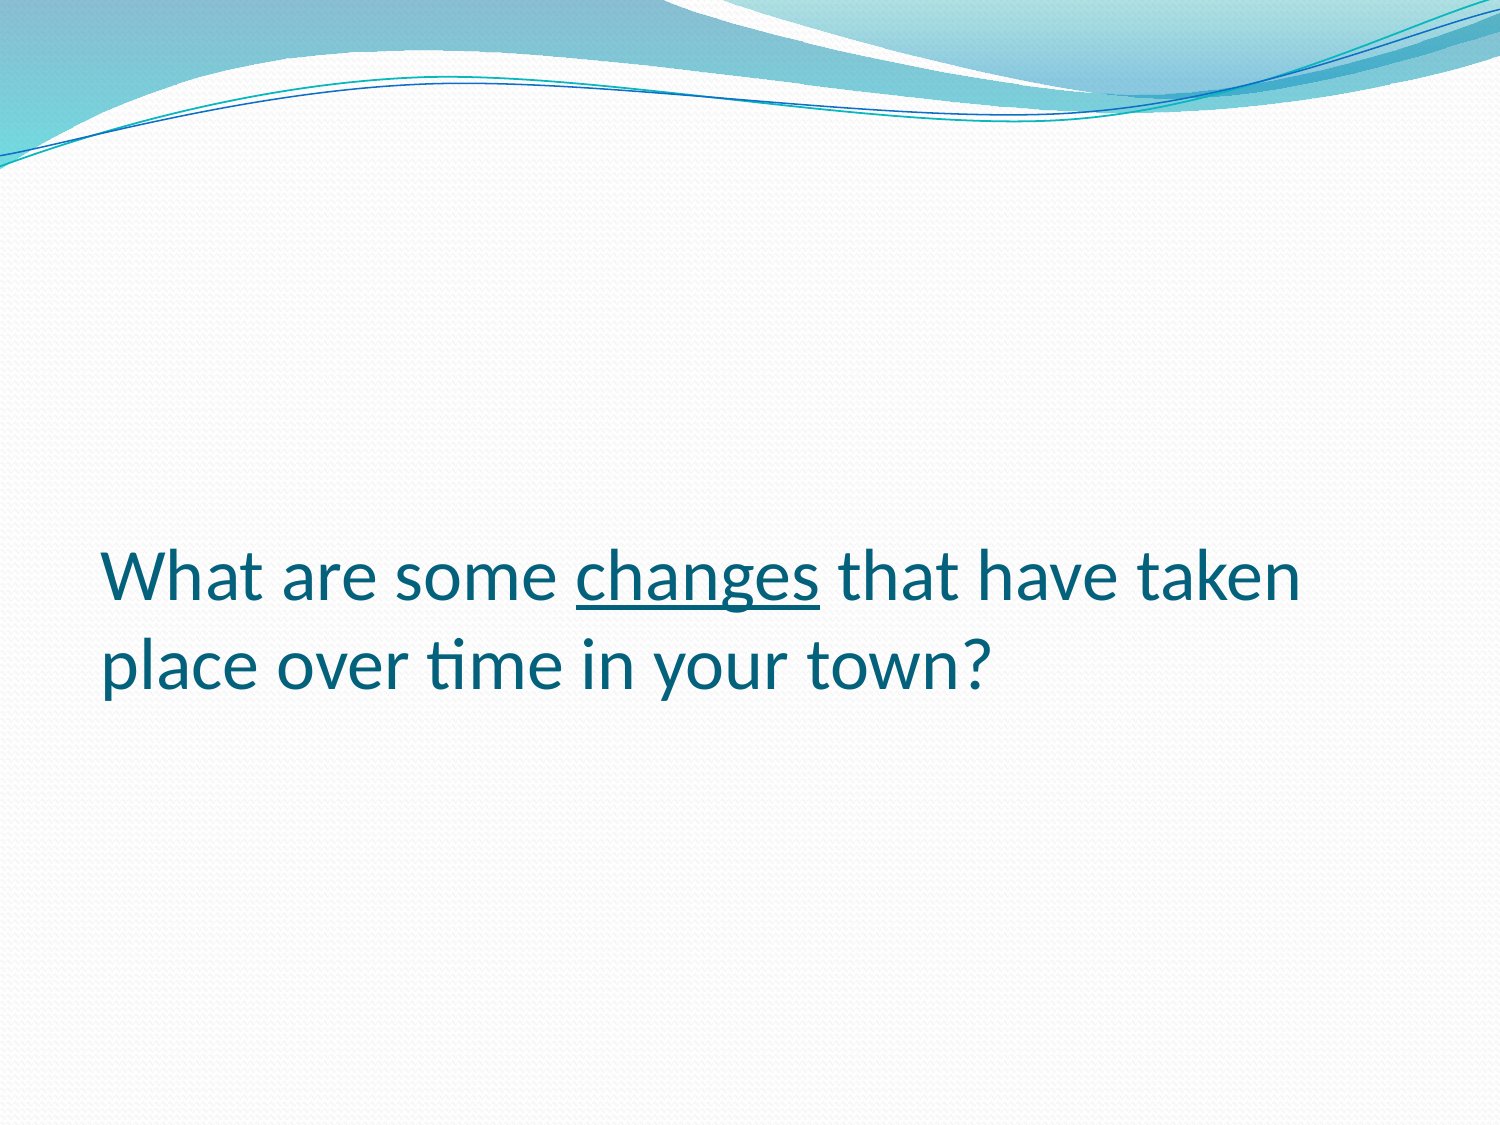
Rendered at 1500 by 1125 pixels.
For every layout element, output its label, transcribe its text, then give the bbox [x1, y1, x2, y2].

title What are some changes that have taken place over time in your town? [100, 516, 1451, 705]
